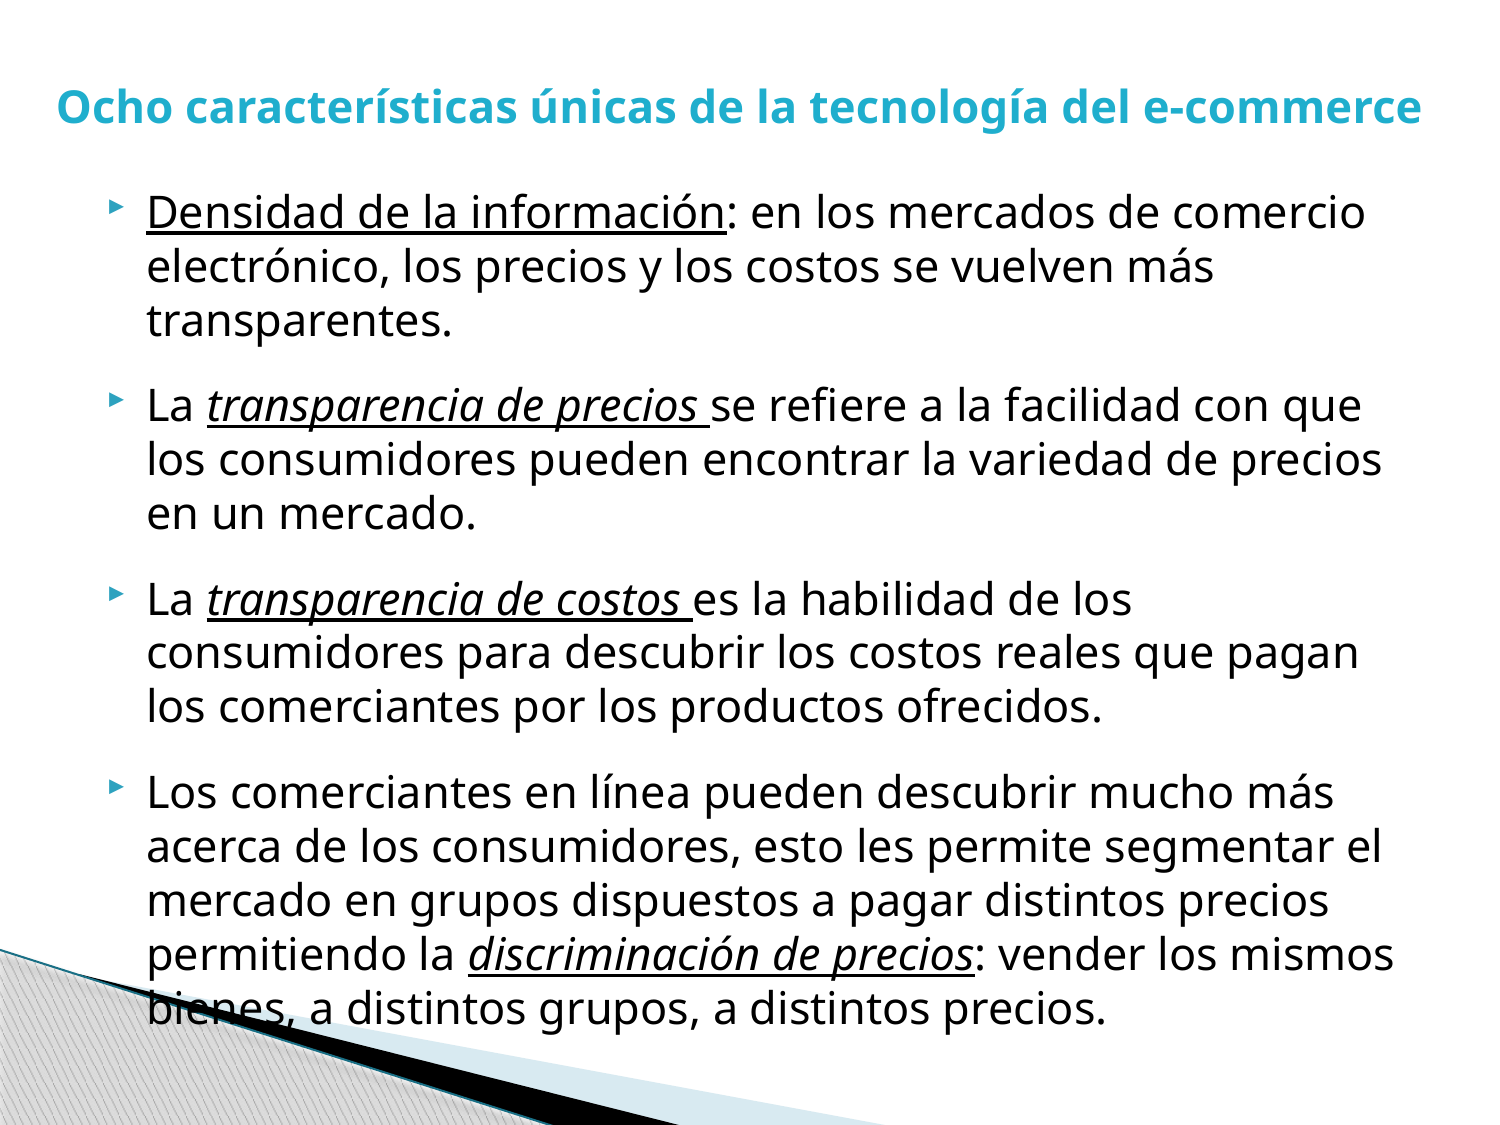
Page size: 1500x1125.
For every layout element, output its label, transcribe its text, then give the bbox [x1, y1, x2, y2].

list Densidad de la información: en los mercados de comercio electrónico, los precios y los costos se vuelven más transparentes. La transparencia de precios se refiere a la facilidad con que los consumidores pueden encontrar la variedad de precios en un mercado. La transparencia de costos es la habilidad de los consumidores para descubrir los costos reales que pagan los comerciantes por los productos ofrecidos. Los comerciantes en línea pueden descubrir mucho más acerca de los consumidores, esto les permite segmentar el mercado en grupos dispuestos a pagar distintos precios permitiendo la discriminación de precios: vender los mismos bienes, a distintos grupos, a distintos precios. [75, 175, 1425, 1055]
title Ocho características únicas de la tecnología del e-commerce [41, 46, 1459, 164]
